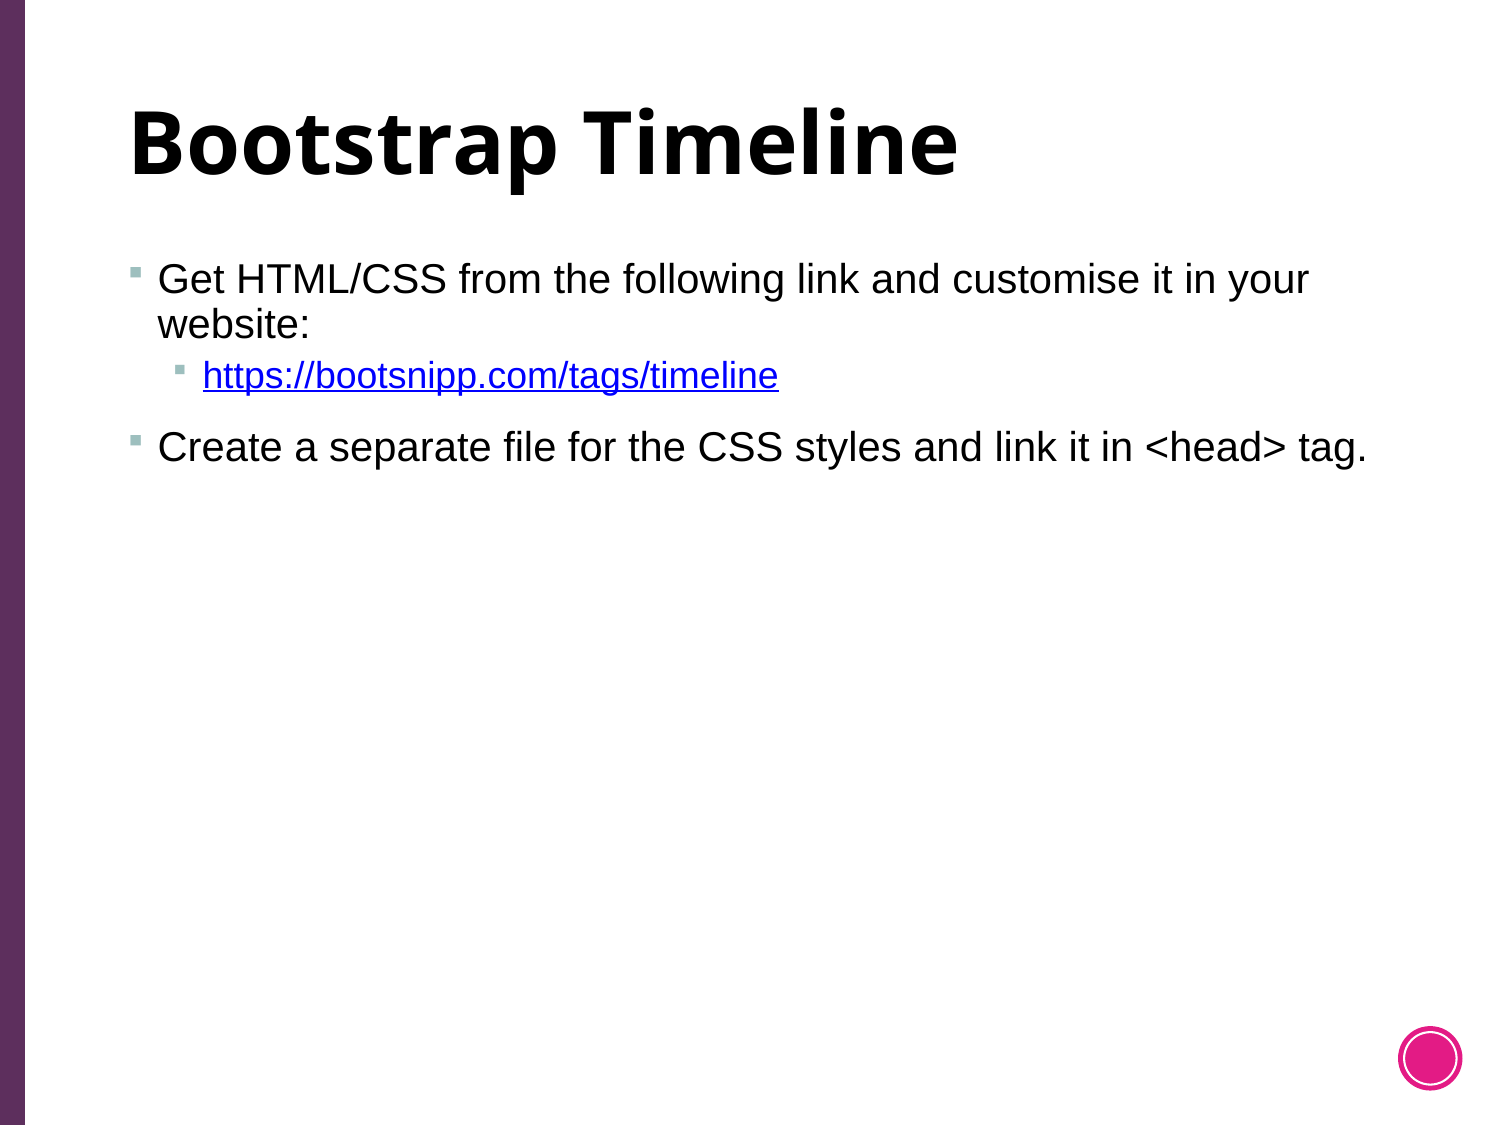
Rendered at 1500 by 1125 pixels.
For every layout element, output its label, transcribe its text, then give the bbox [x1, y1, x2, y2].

list Get HTML/CSS from the following link and customise it in your website: https://bootsnipp.com/tags/timeline Create a separate file for the CSS styles and link it in <head> tag. [112, 249, 1388, 1013]
title Bootstrap Timeline [112, 79, 1388, 213]
